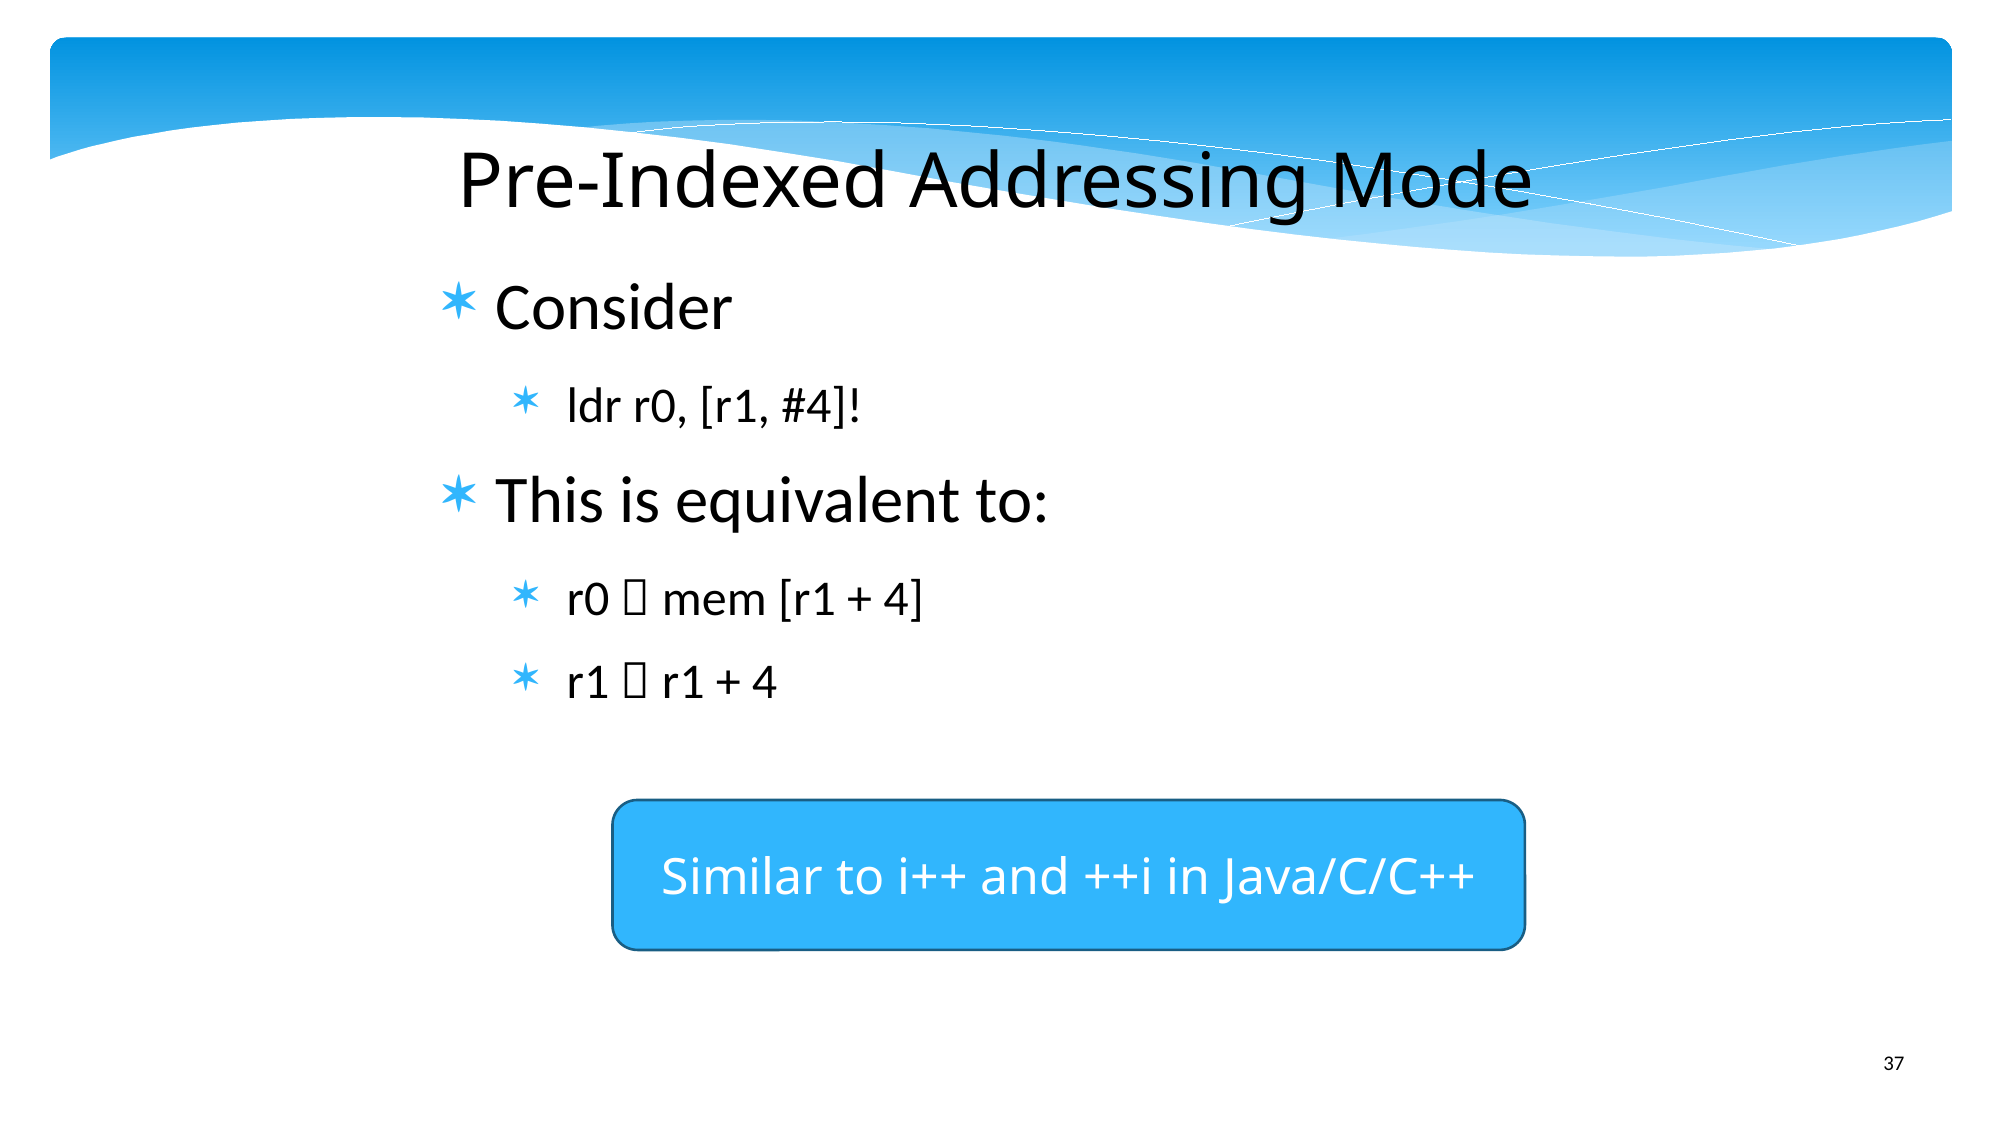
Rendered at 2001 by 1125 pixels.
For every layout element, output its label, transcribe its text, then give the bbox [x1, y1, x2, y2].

text_box Similar to i++ and ++i in Java/C/C++ [611, 798, 1527, 952]
text_box Consider ldr r0, [r1, #4]! This is equivalent to: r0  mem [r1 + 4] r1  r1 + 4 [424, 262, 1642, 1005]
text_box Pre-Indexed Addressing Mode [387, 99, 1605, 254]
